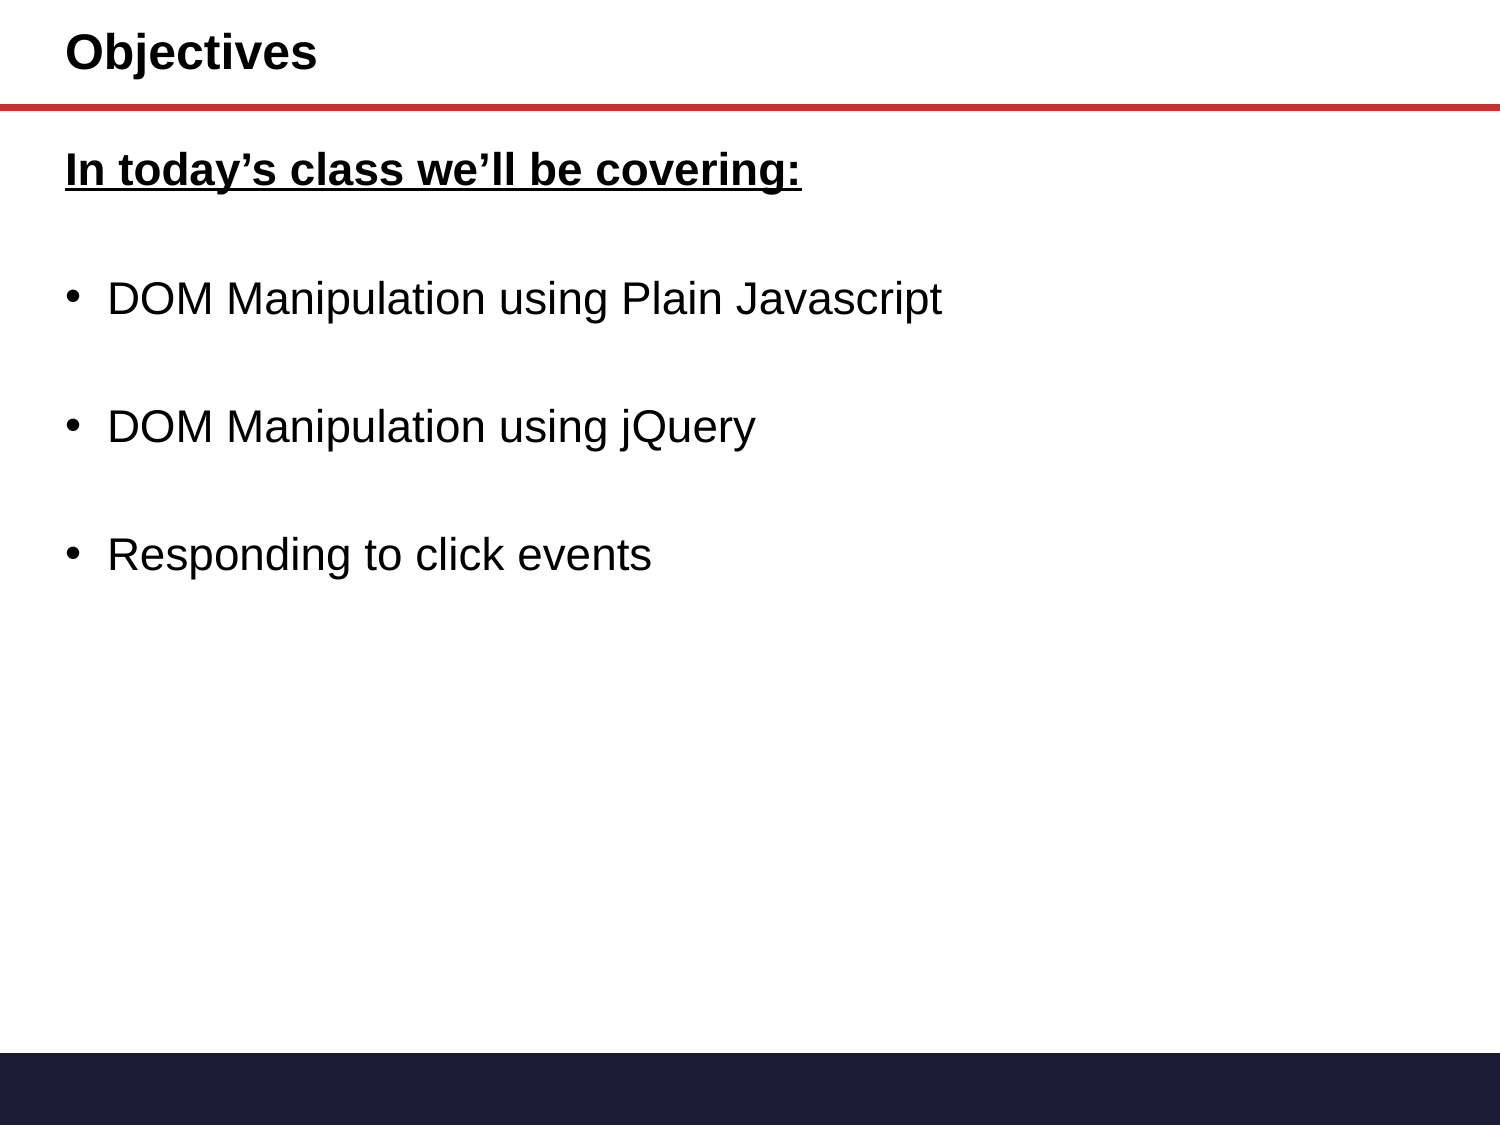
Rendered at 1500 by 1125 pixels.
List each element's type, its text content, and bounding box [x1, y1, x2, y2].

text_box In today’s class we’ll be covering: DOM Manipulation using Plain Javascript DOM Manipulation using jQuery Responding to click events [49, 125, 1484, 1035]
title Objectives [50, 0, 948, 108]
